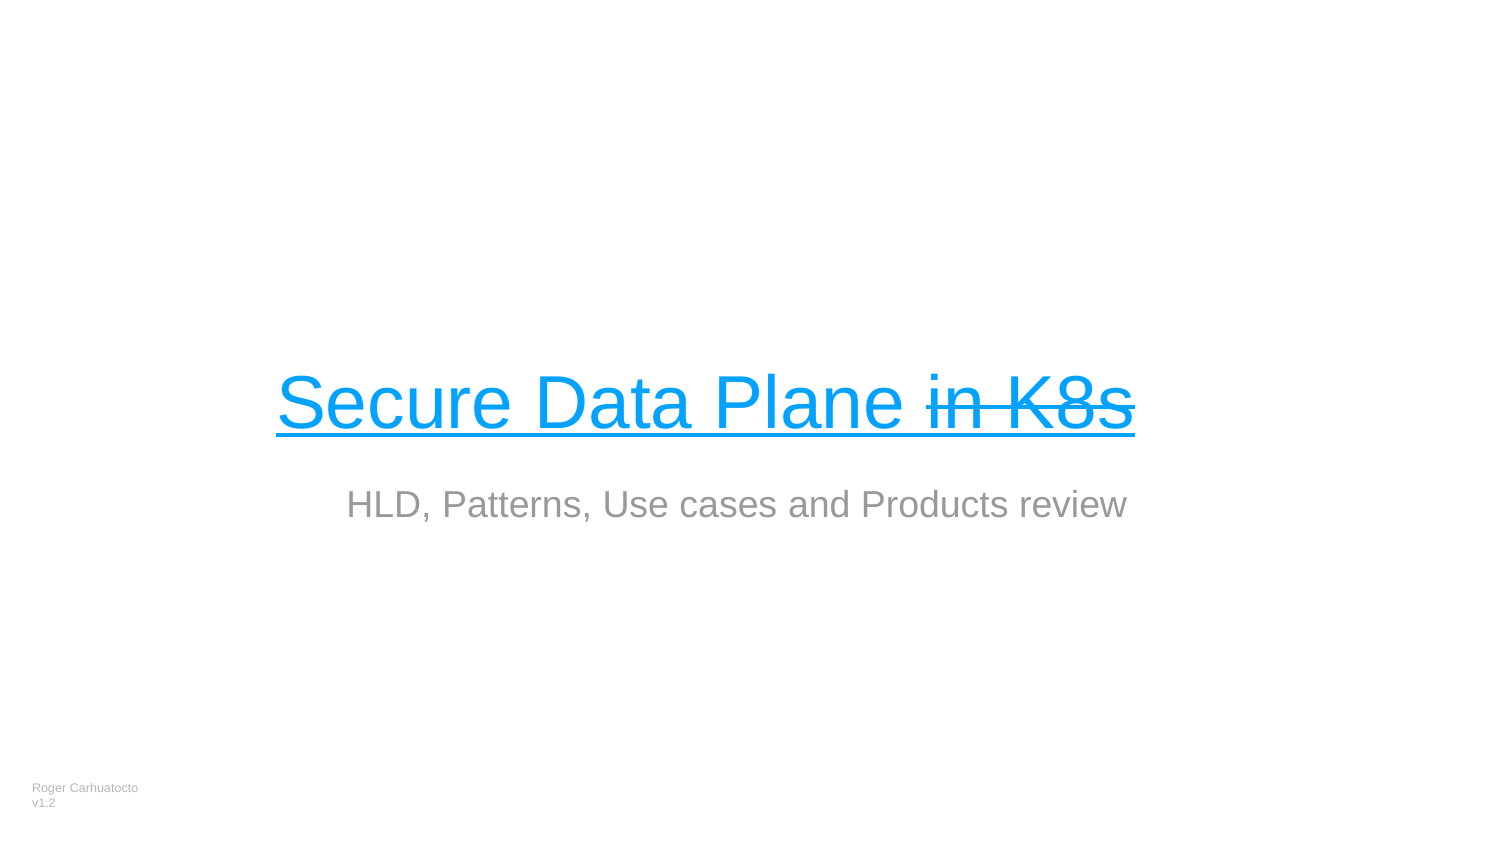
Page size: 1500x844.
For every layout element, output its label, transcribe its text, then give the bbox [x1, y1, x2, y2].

title Secure Data Plane in K8s [199, 122, 1212, 459]
subtitle HLD, Patterns, Use cases and Products review [250, 464, 1223, 595]
text_box Roger Carhuatocto v1.2 [17, 765, 251, 817]
